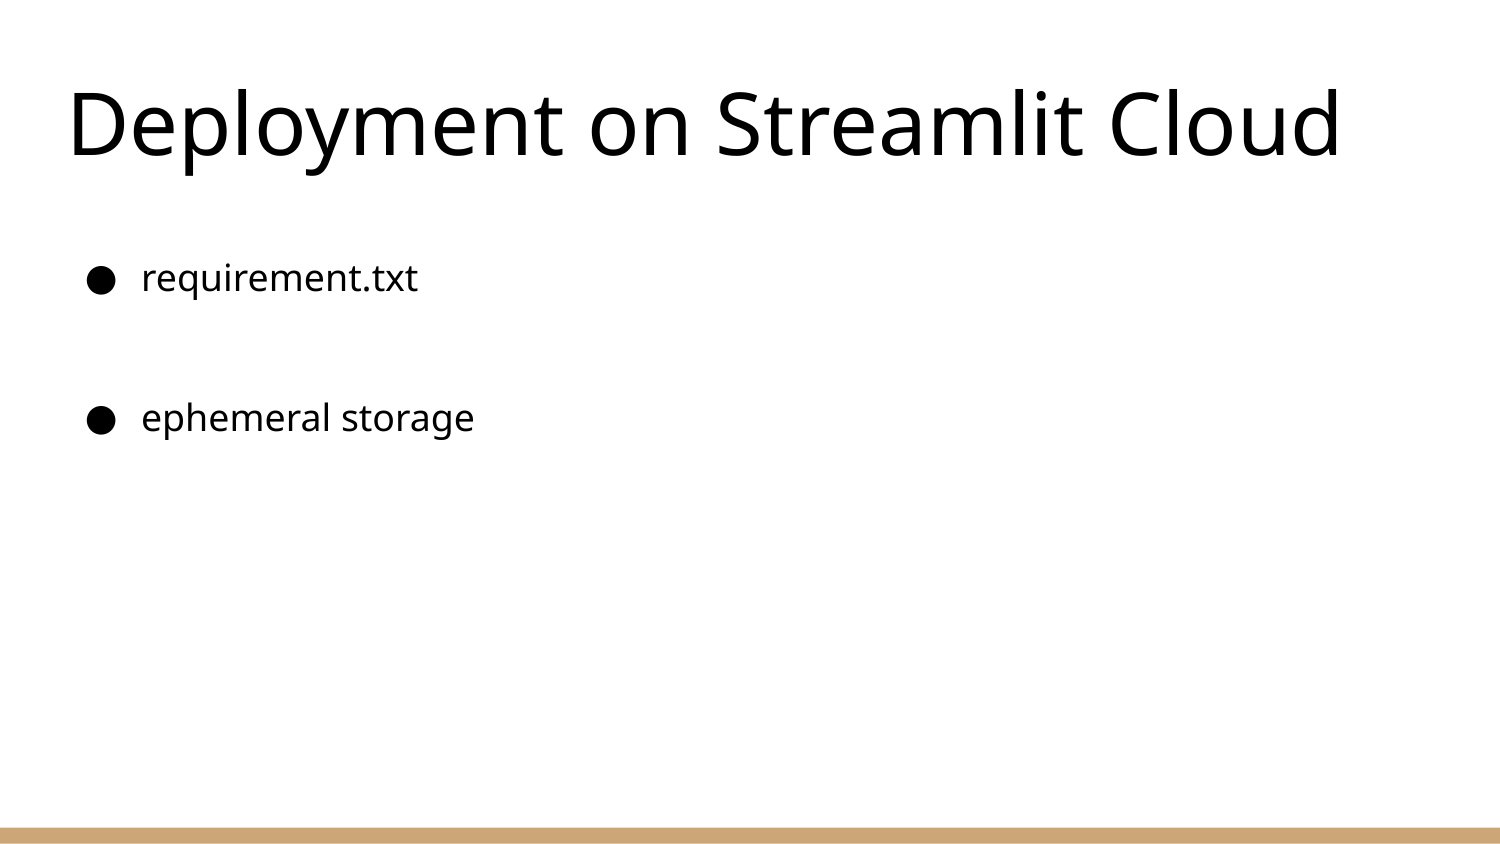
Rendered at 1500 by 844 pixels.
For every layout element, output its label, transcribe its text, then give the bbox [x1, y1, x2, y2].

title Deployment on Streamlit Cloud [51, 51, 1449, 189]
list requirement.txt ephemeral storage [51, 238, 1449, 789]
